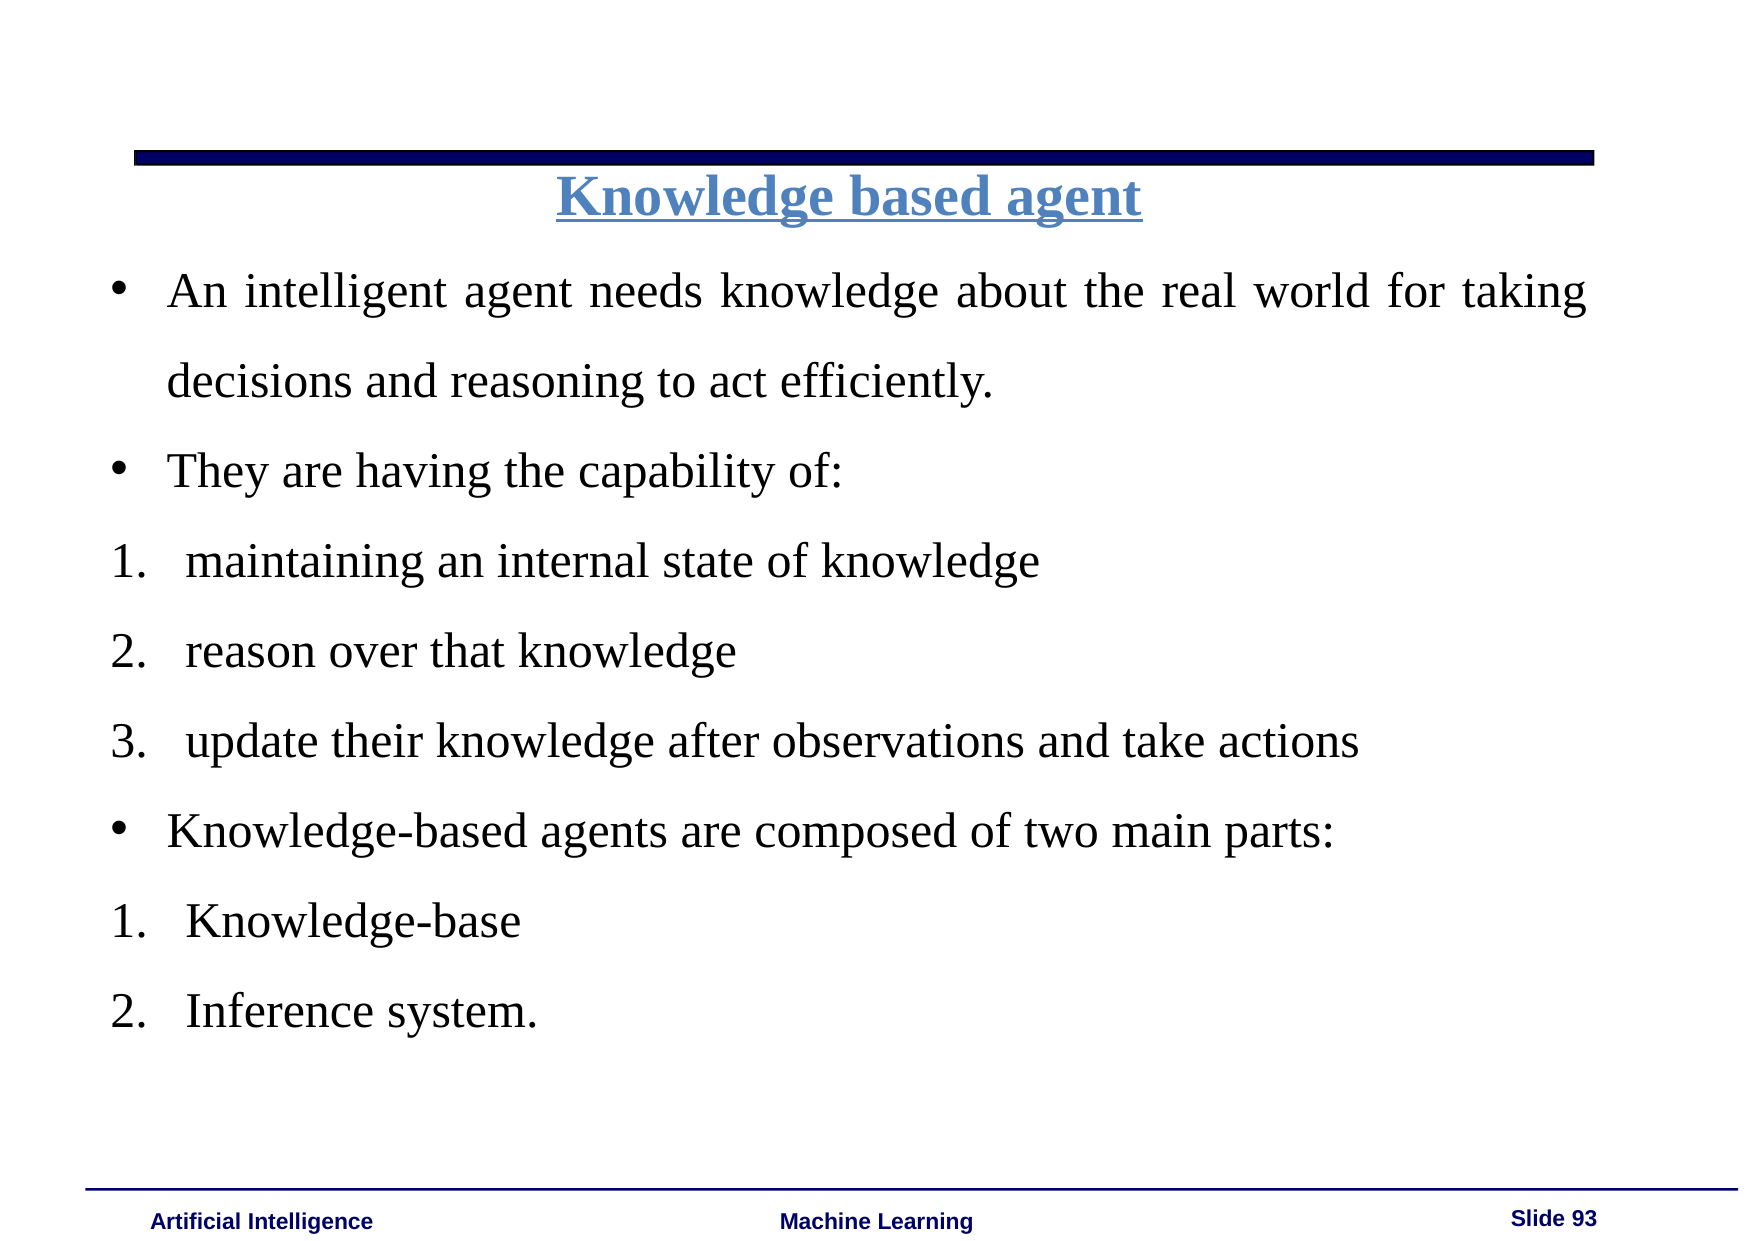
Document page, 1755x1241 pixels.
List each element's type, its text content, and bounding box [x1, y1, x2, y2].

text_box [133, 149, 1595, 166]
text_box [85, 959, 1739, 1237]
text_box Knowledge based agent An intelligent agent needs knowledge about the real world for taking decisions and reasoning to act efficiently. They are having the capability of: maintaining an internal state of knowledge reason over that knowledge update their knowledge after observations and take actions Knowledge-based agents are composed of two main parts: Knowledge-base Inference system. [95, 150, 1604, 957]
